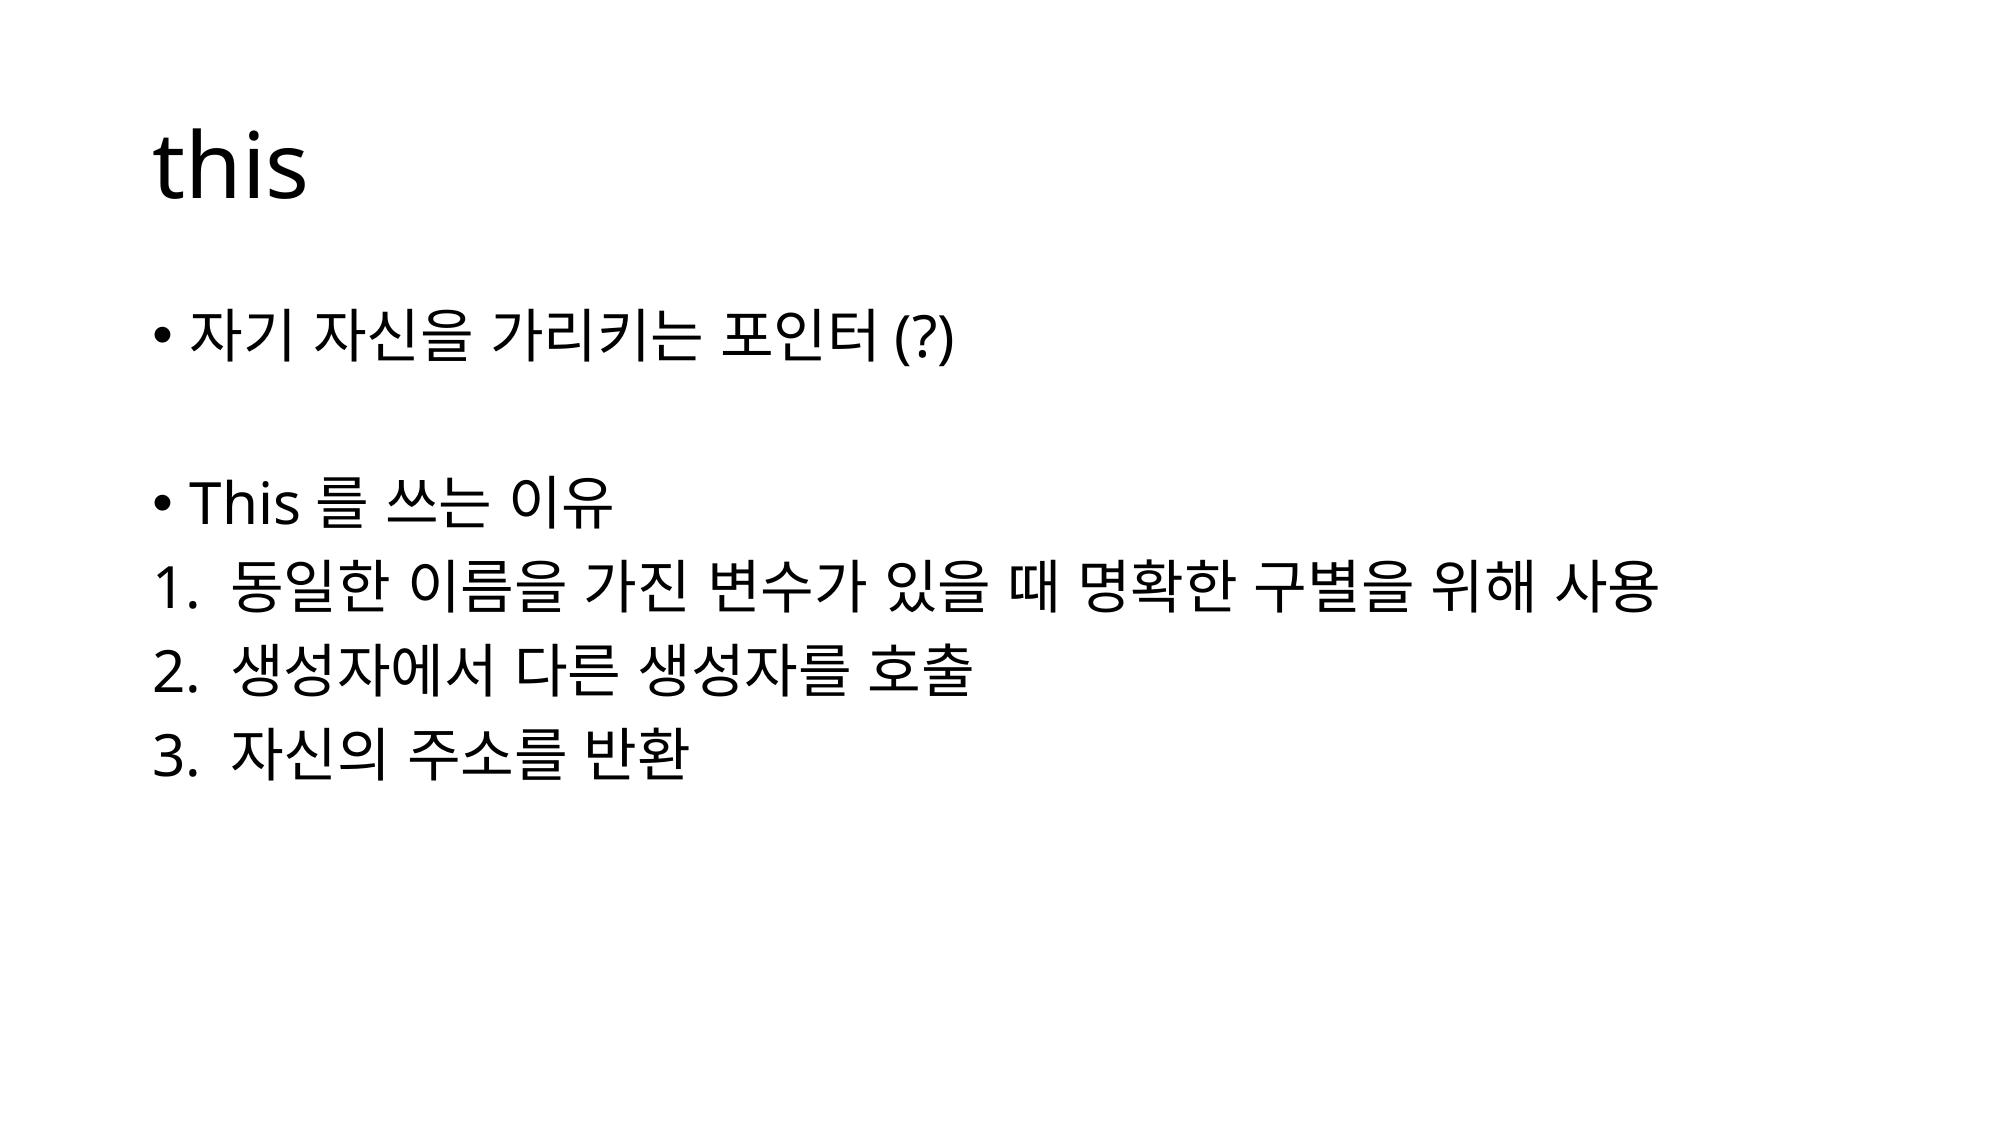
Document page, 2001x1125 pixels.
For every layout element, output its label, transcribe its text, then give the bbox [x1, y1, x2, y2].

title this [137, 59, 1863, 278]
list 자기 자신을 가리키는 포인터(?) This를 쓰는 이유 1. 동일한 이름을 가진 변수가 있을 때 명확한 구별을 위해 사용 2. 생성자에서 다른 생성자를 호출 3. 자신의 주소를 반환 [137, 299, 1863, 1014]
